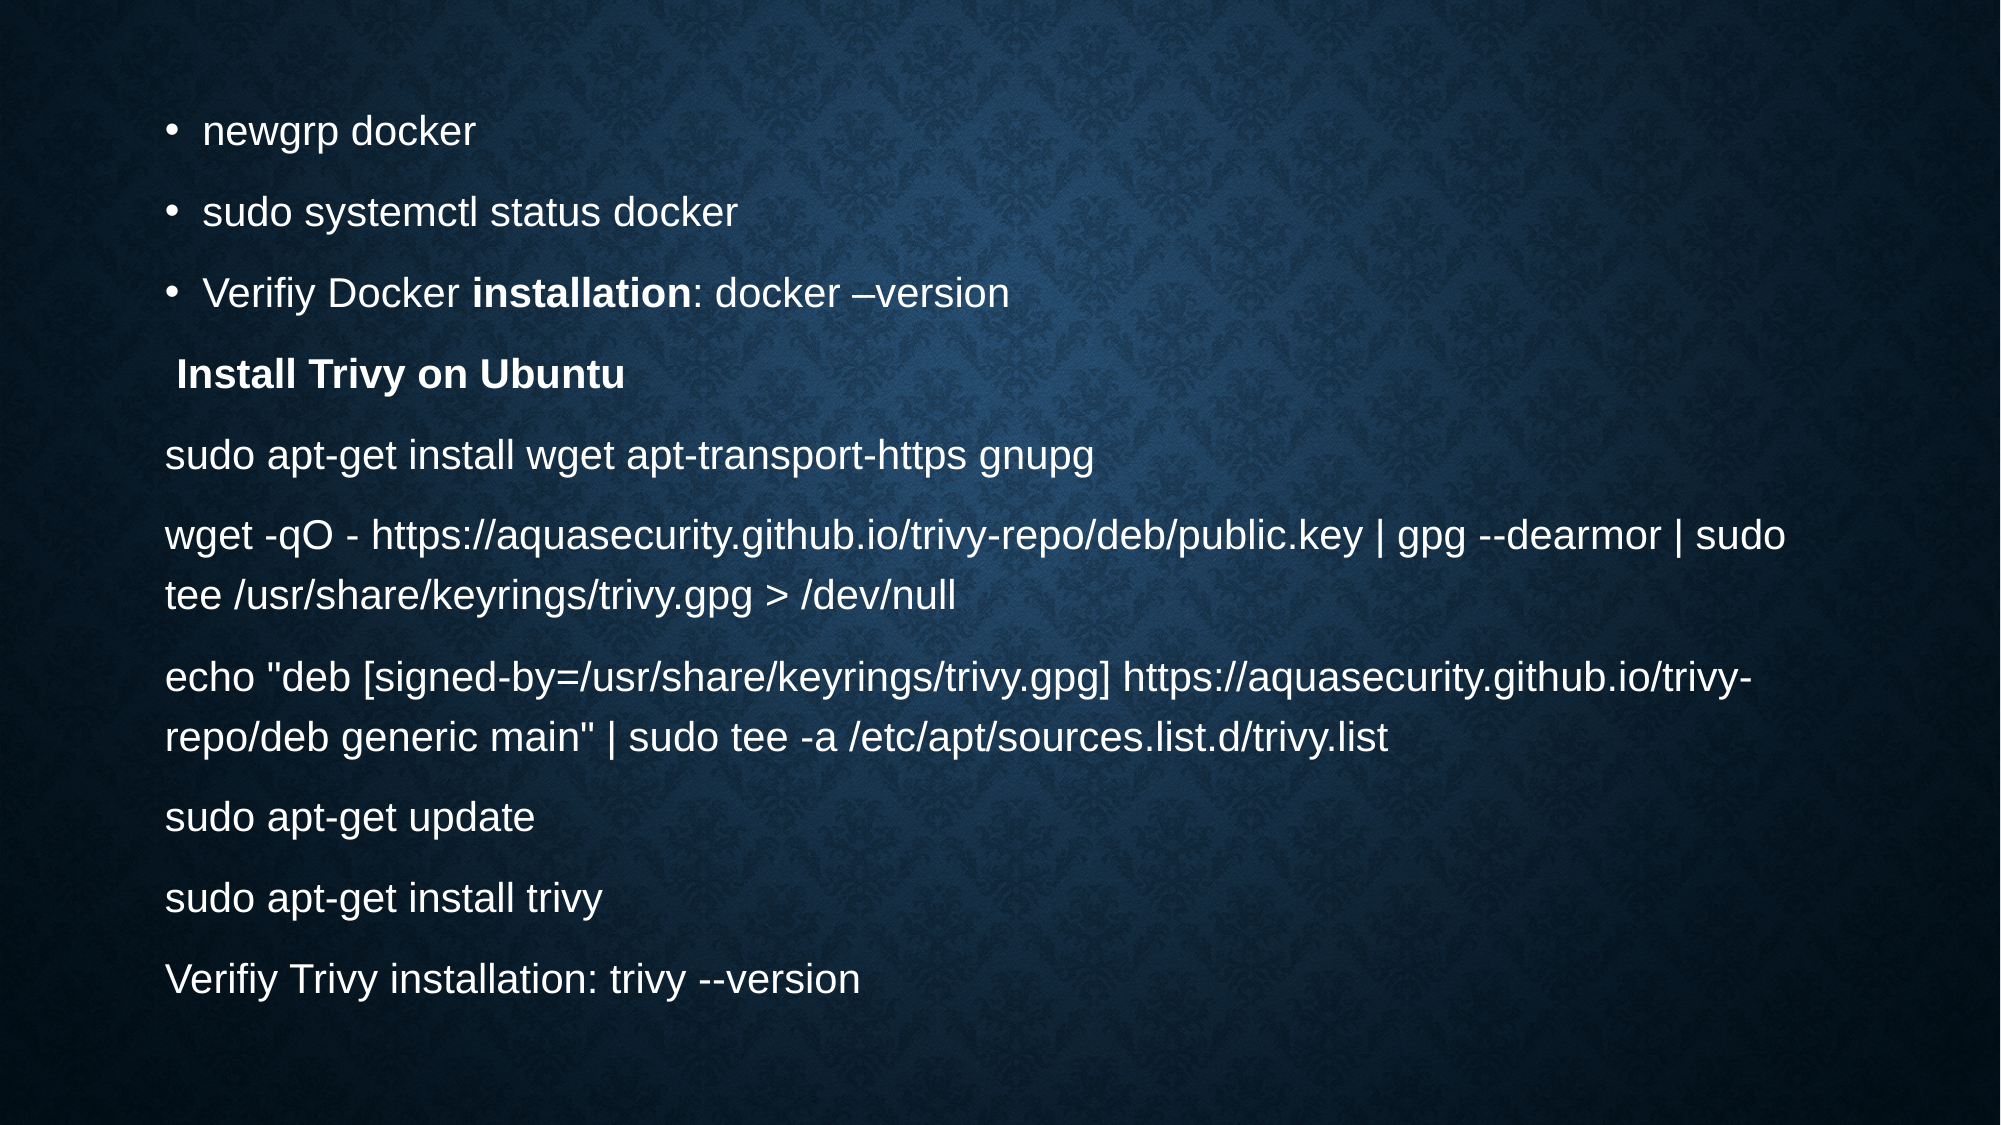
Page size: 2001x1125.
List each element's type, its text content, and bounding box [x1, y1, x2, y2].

list newgrp docker sudo systemctl status docker Verifiy Docker installation: docker –version Install Trivy on Ubuntu sudo apt-get install wget apt-transport-https gnupg wget -qO - https://aquasecurity.github.io/trivy-repo/deb/public.key | gpg --dearmor | sudo tee /usr/share/keyrings/trivy.gpg > /dev/null echo "deb [signed-by=/usr/share/keyrings/trivy.gpg] https://aquasecurity.github.io/trivy-repo/deb generic main" | sudo tee -a /etc/apt/sources.list.d/trivy.list sudo apt-get update sudo apt-get install trivy Verifiy Trivy installation: trivy --version [149, 86, 1849, 1029]
